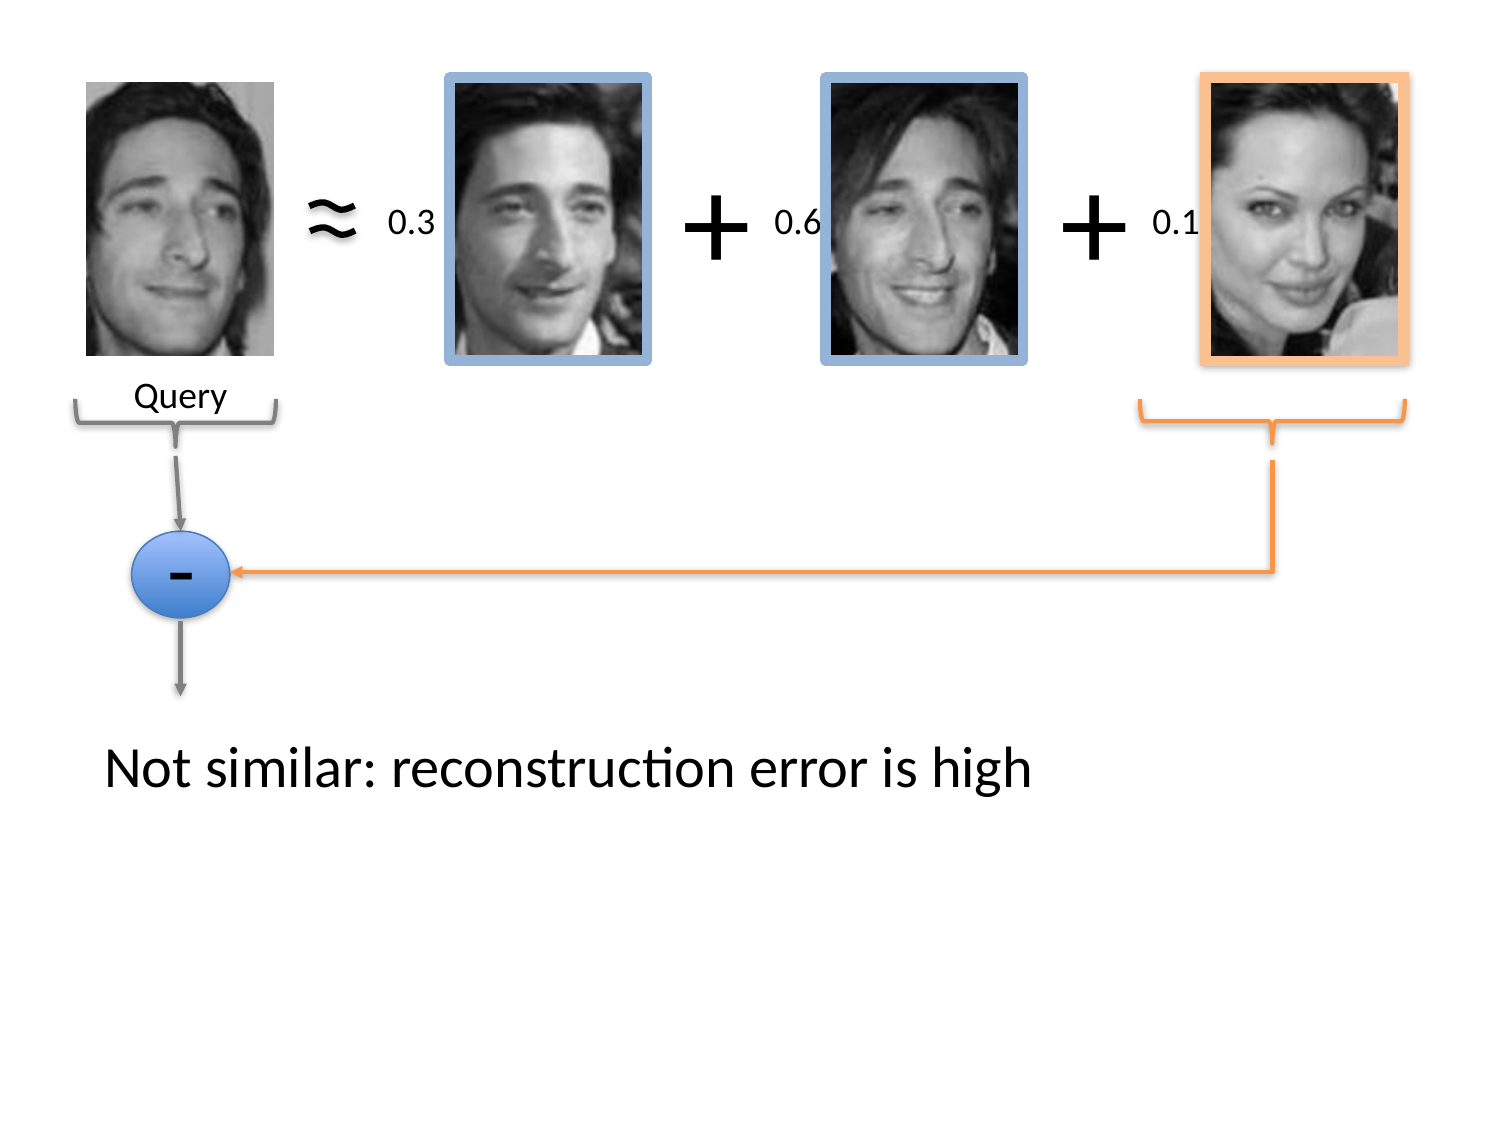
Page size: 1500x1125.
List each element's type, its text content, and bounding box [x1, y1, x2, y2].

text_box - [153, 503, 211, 628]
text_box [130, 537, 153, 612]
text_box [812, 82, 1399, 425]
text_box [1403, 398, 1407, 423]
text_box Not similar: reconstruction error is high [89, 721, 689, 807]
text_box [211, 539, 231, 610]
text_box [172, 434, 179, 449]
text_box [86, 82, 689, 425]
text_box Not similar: reconstruction error is high [812, 721, 1049, 807]
text_box [1269, 434, 1275, 446]
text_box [694, 0, 808, 1038]
text_box [73, 398, 81, 425]
